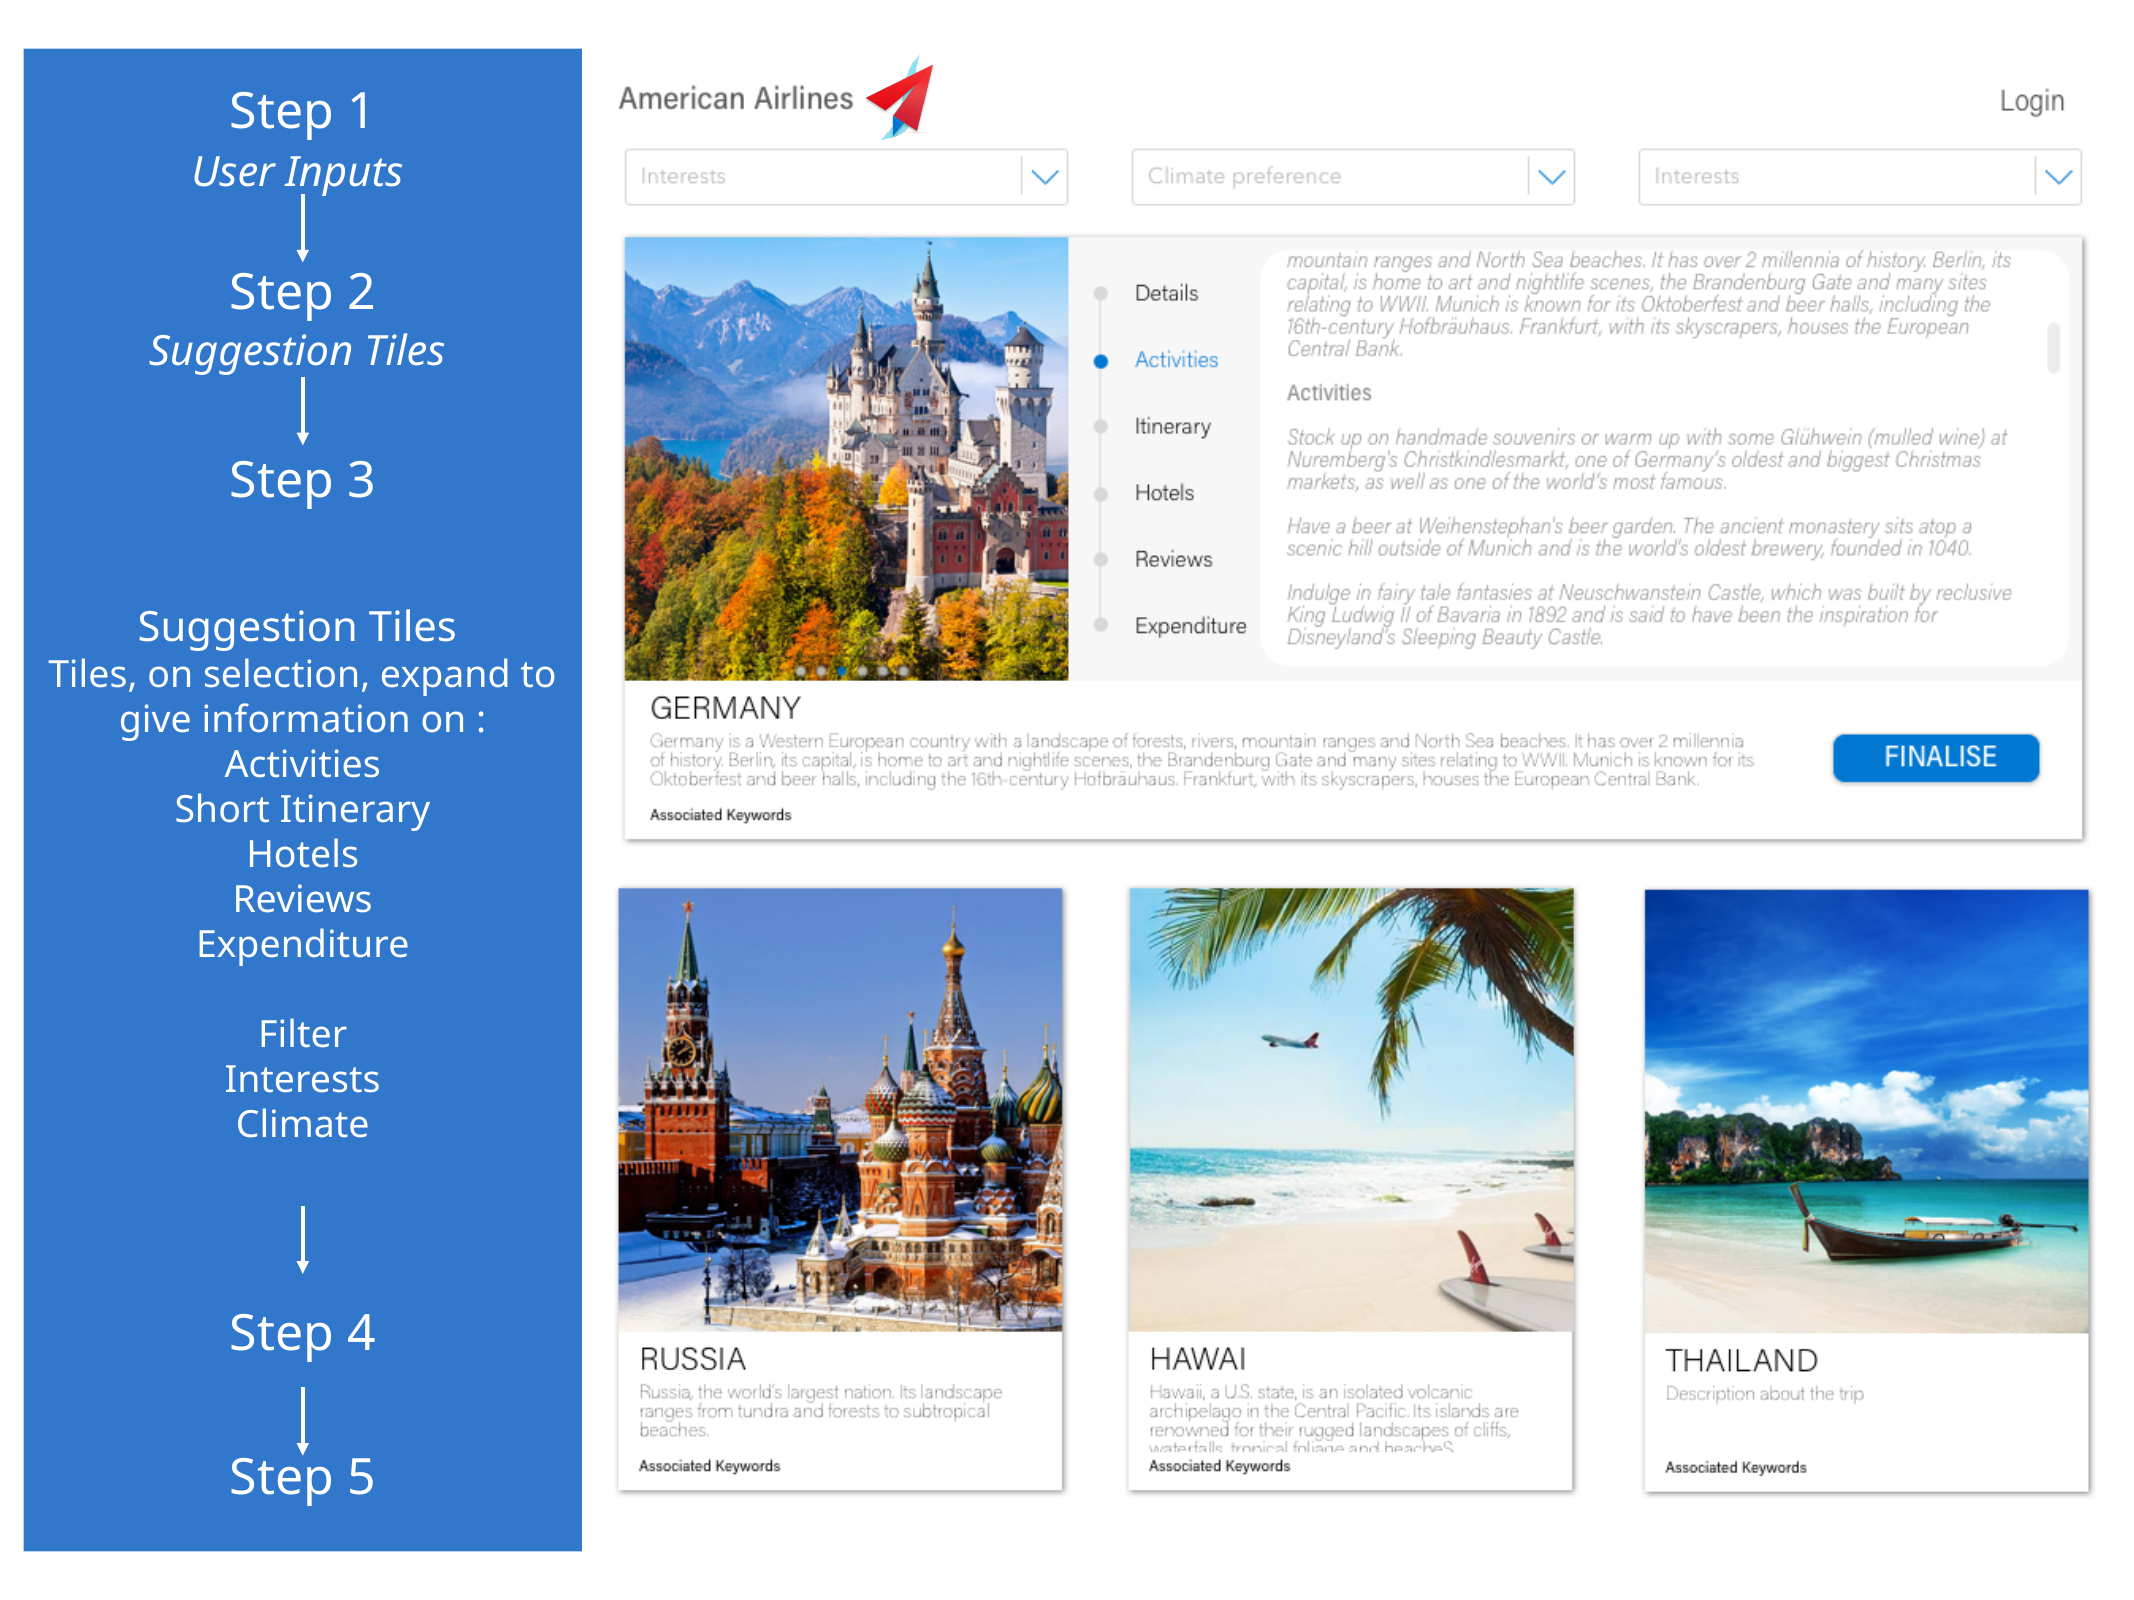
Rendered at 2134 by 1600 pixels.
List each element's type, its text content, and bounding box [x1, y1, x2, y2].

text_box Step 2 [221, 251, 385, 315]
text_box Step 1 [221, 69, 385, 136]
text_box Suggestion Tiles [38, 315, 546, 382]
text_box [296, 1387, 309, 1456]
text_box [23, 48, 582, 1552]
text_box User Inputs [182, 136, 423, 203]
text_box [296, 377, 309, 438]
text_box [853, 11, 959, 147]
text_box [296, 203, 309, 263]
text_box Step 4 [221, 1292, 385, 1369]
text_box Step 5 [221, 1436, 385, 1514]
text_box [296, 1205, 309, 1274]
picture [546, 49, 2134, 1600]
text_box Suggestion Tiles Tiles, on selection, expand to give information on : Activities Short Itinerary Hotels Reviews Expenditure Filter Interests Climate [38, 546, 546, 1199]
text_box Step 3 [221, 438, 385, 516]
